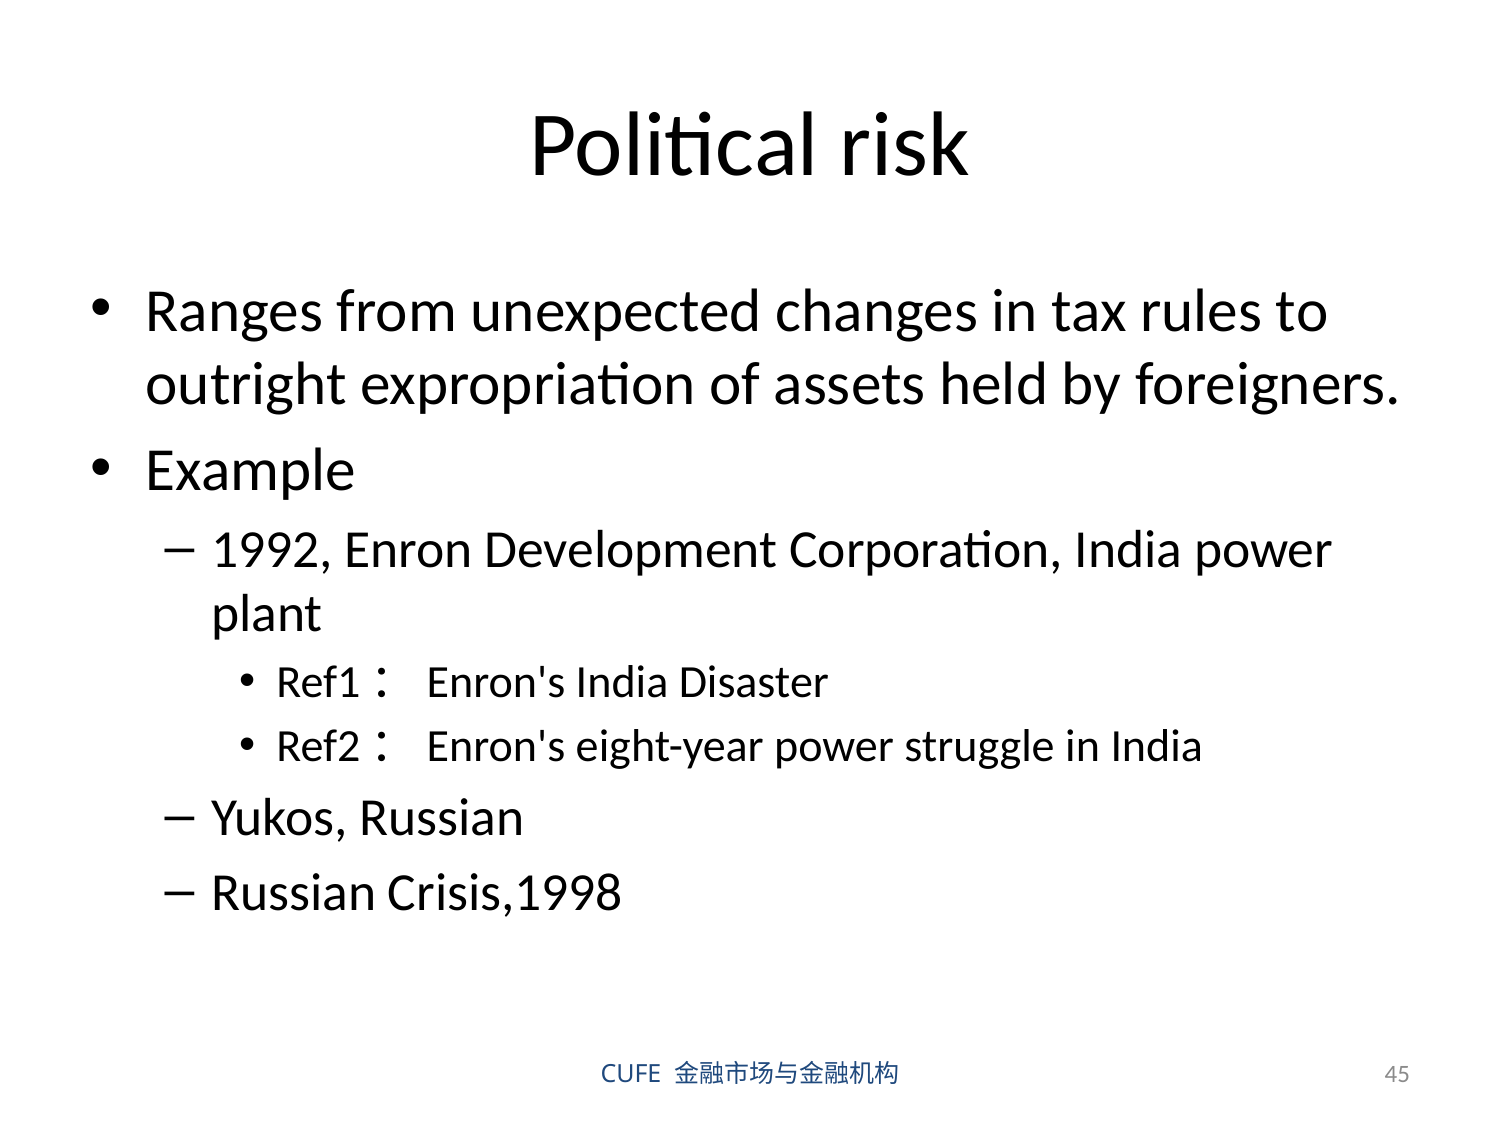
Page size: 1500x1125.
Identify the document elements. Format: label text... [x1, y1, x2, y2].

title Political risk [75, 45, 1425, 233]
footer CUFE 金融市场与金融机构 [512, 1042, 988, 1103]
list Ranges from unexpected changes in tax rules to outright expropriation of assets held by foreigners. Example 1992, Enron Development Corporation, India power plant Ref1：Enron's India Disaster Ref2：Enron's eight-year power struggle in India Yukos, Russian Russian Crisis,1998 [75, 262, 1425, 1005]
slide_number 45 [1074, 1042, 1425, 1103]
